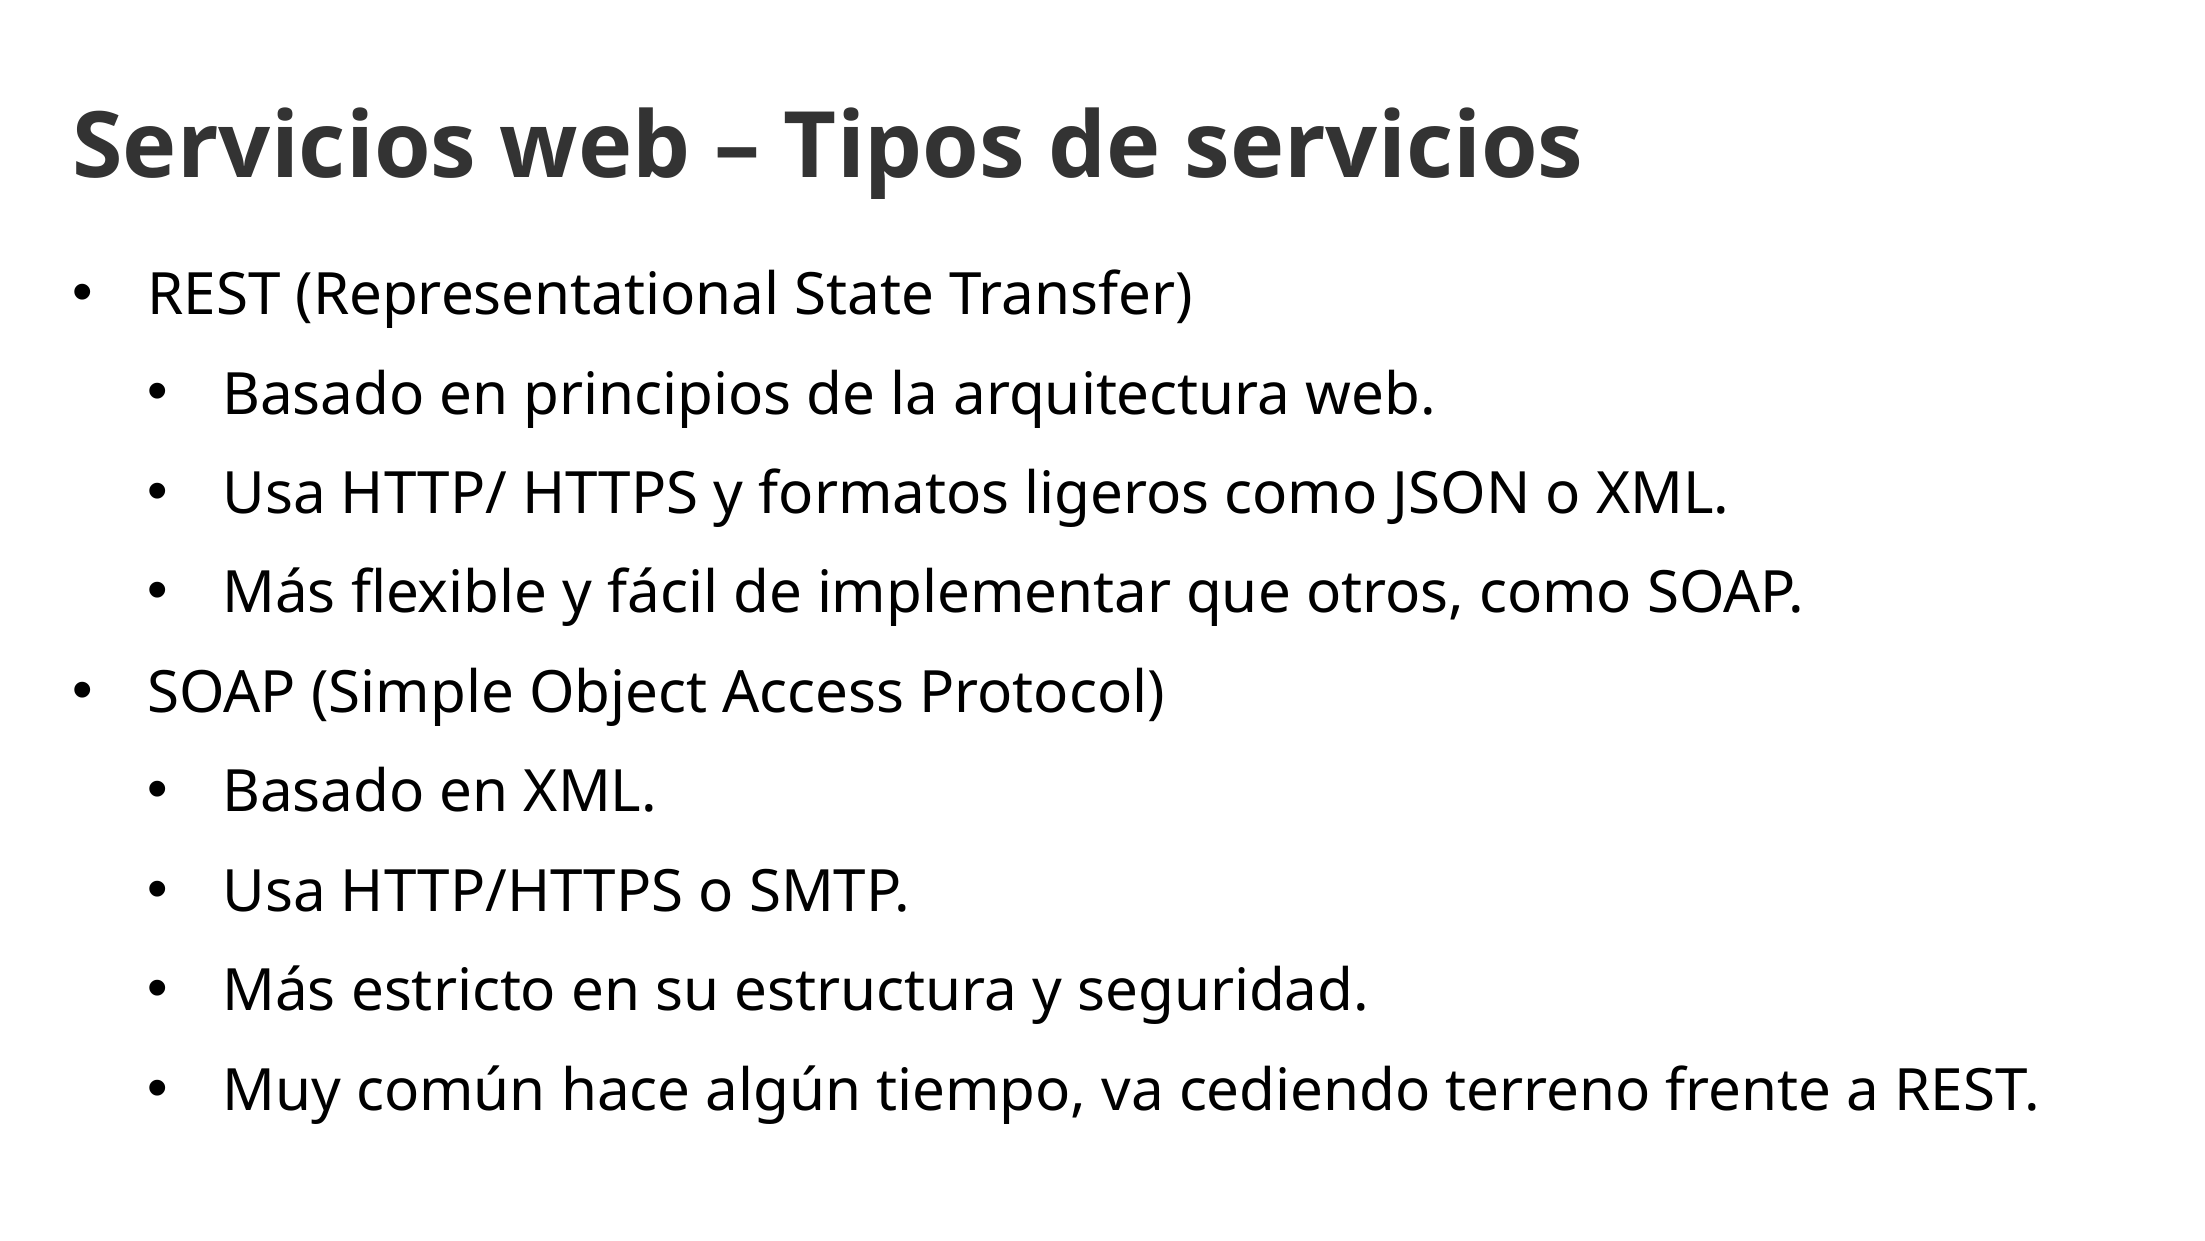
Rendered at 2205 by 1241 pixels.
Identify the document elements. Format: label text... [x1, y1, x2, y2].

text_box Servicios web – Tipos de servicios [72, 24, 2121, 256]
text_box REST (Representational State Transfer) Basado en principios de la arquitectura web. Usa HTTP/ HTTPS y formatos ligeros como JSON o XML. Más flexible y fácil de implementar que otros, como SOAP. SOAP (Simple Object Access Protocol) Basado en XML. Usa HTTP/HTTPS o SMTP. Más estricto en su estructura y seguridad. Muy común hace algún tiempo, va cediendo terreno frente a REST. [72, 256, 2121, 1173]
